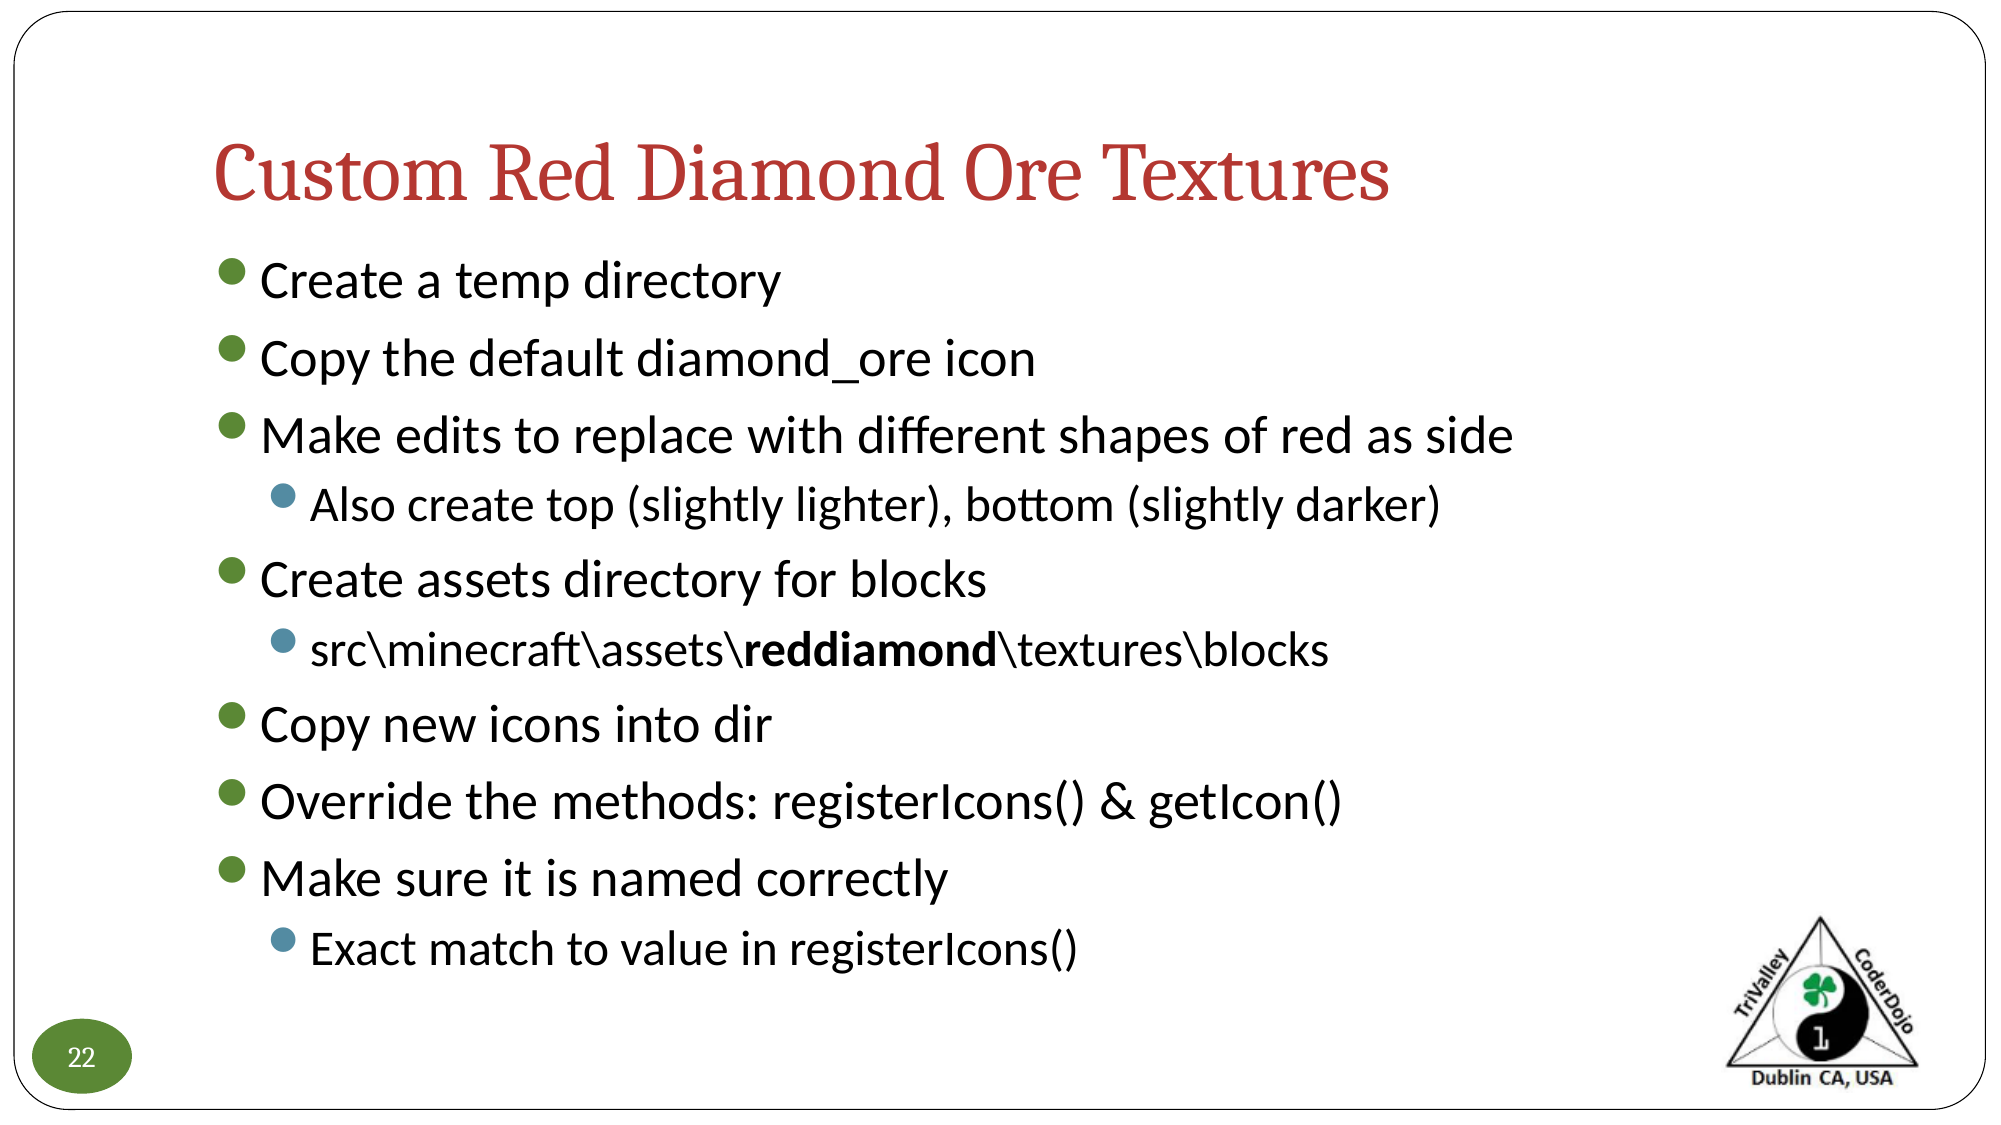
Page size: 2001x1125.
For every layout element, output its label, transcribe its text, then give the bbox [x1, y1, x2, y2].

picture [1721, 911, 1925, 1093]
title Custom Red Diamond Ore Textures [200, 45, 1900, 233]
slide_number 22 [32, 1018, 132, 1094]
list Create a temp directory Copy the default diamond_ore icon Make edits to replace with different shapes of red as side Also create top (slightly lighter), bottom (slightly darker) Create assets directory for blocks src\minecraft\assets\reddiamond\textures\blocks Copy new icons into dir Override the methods: registerIcons() & getIcon() Make sure it is named correctly Exact match to value in registerIcons() [200, 237, 1900, 988]
